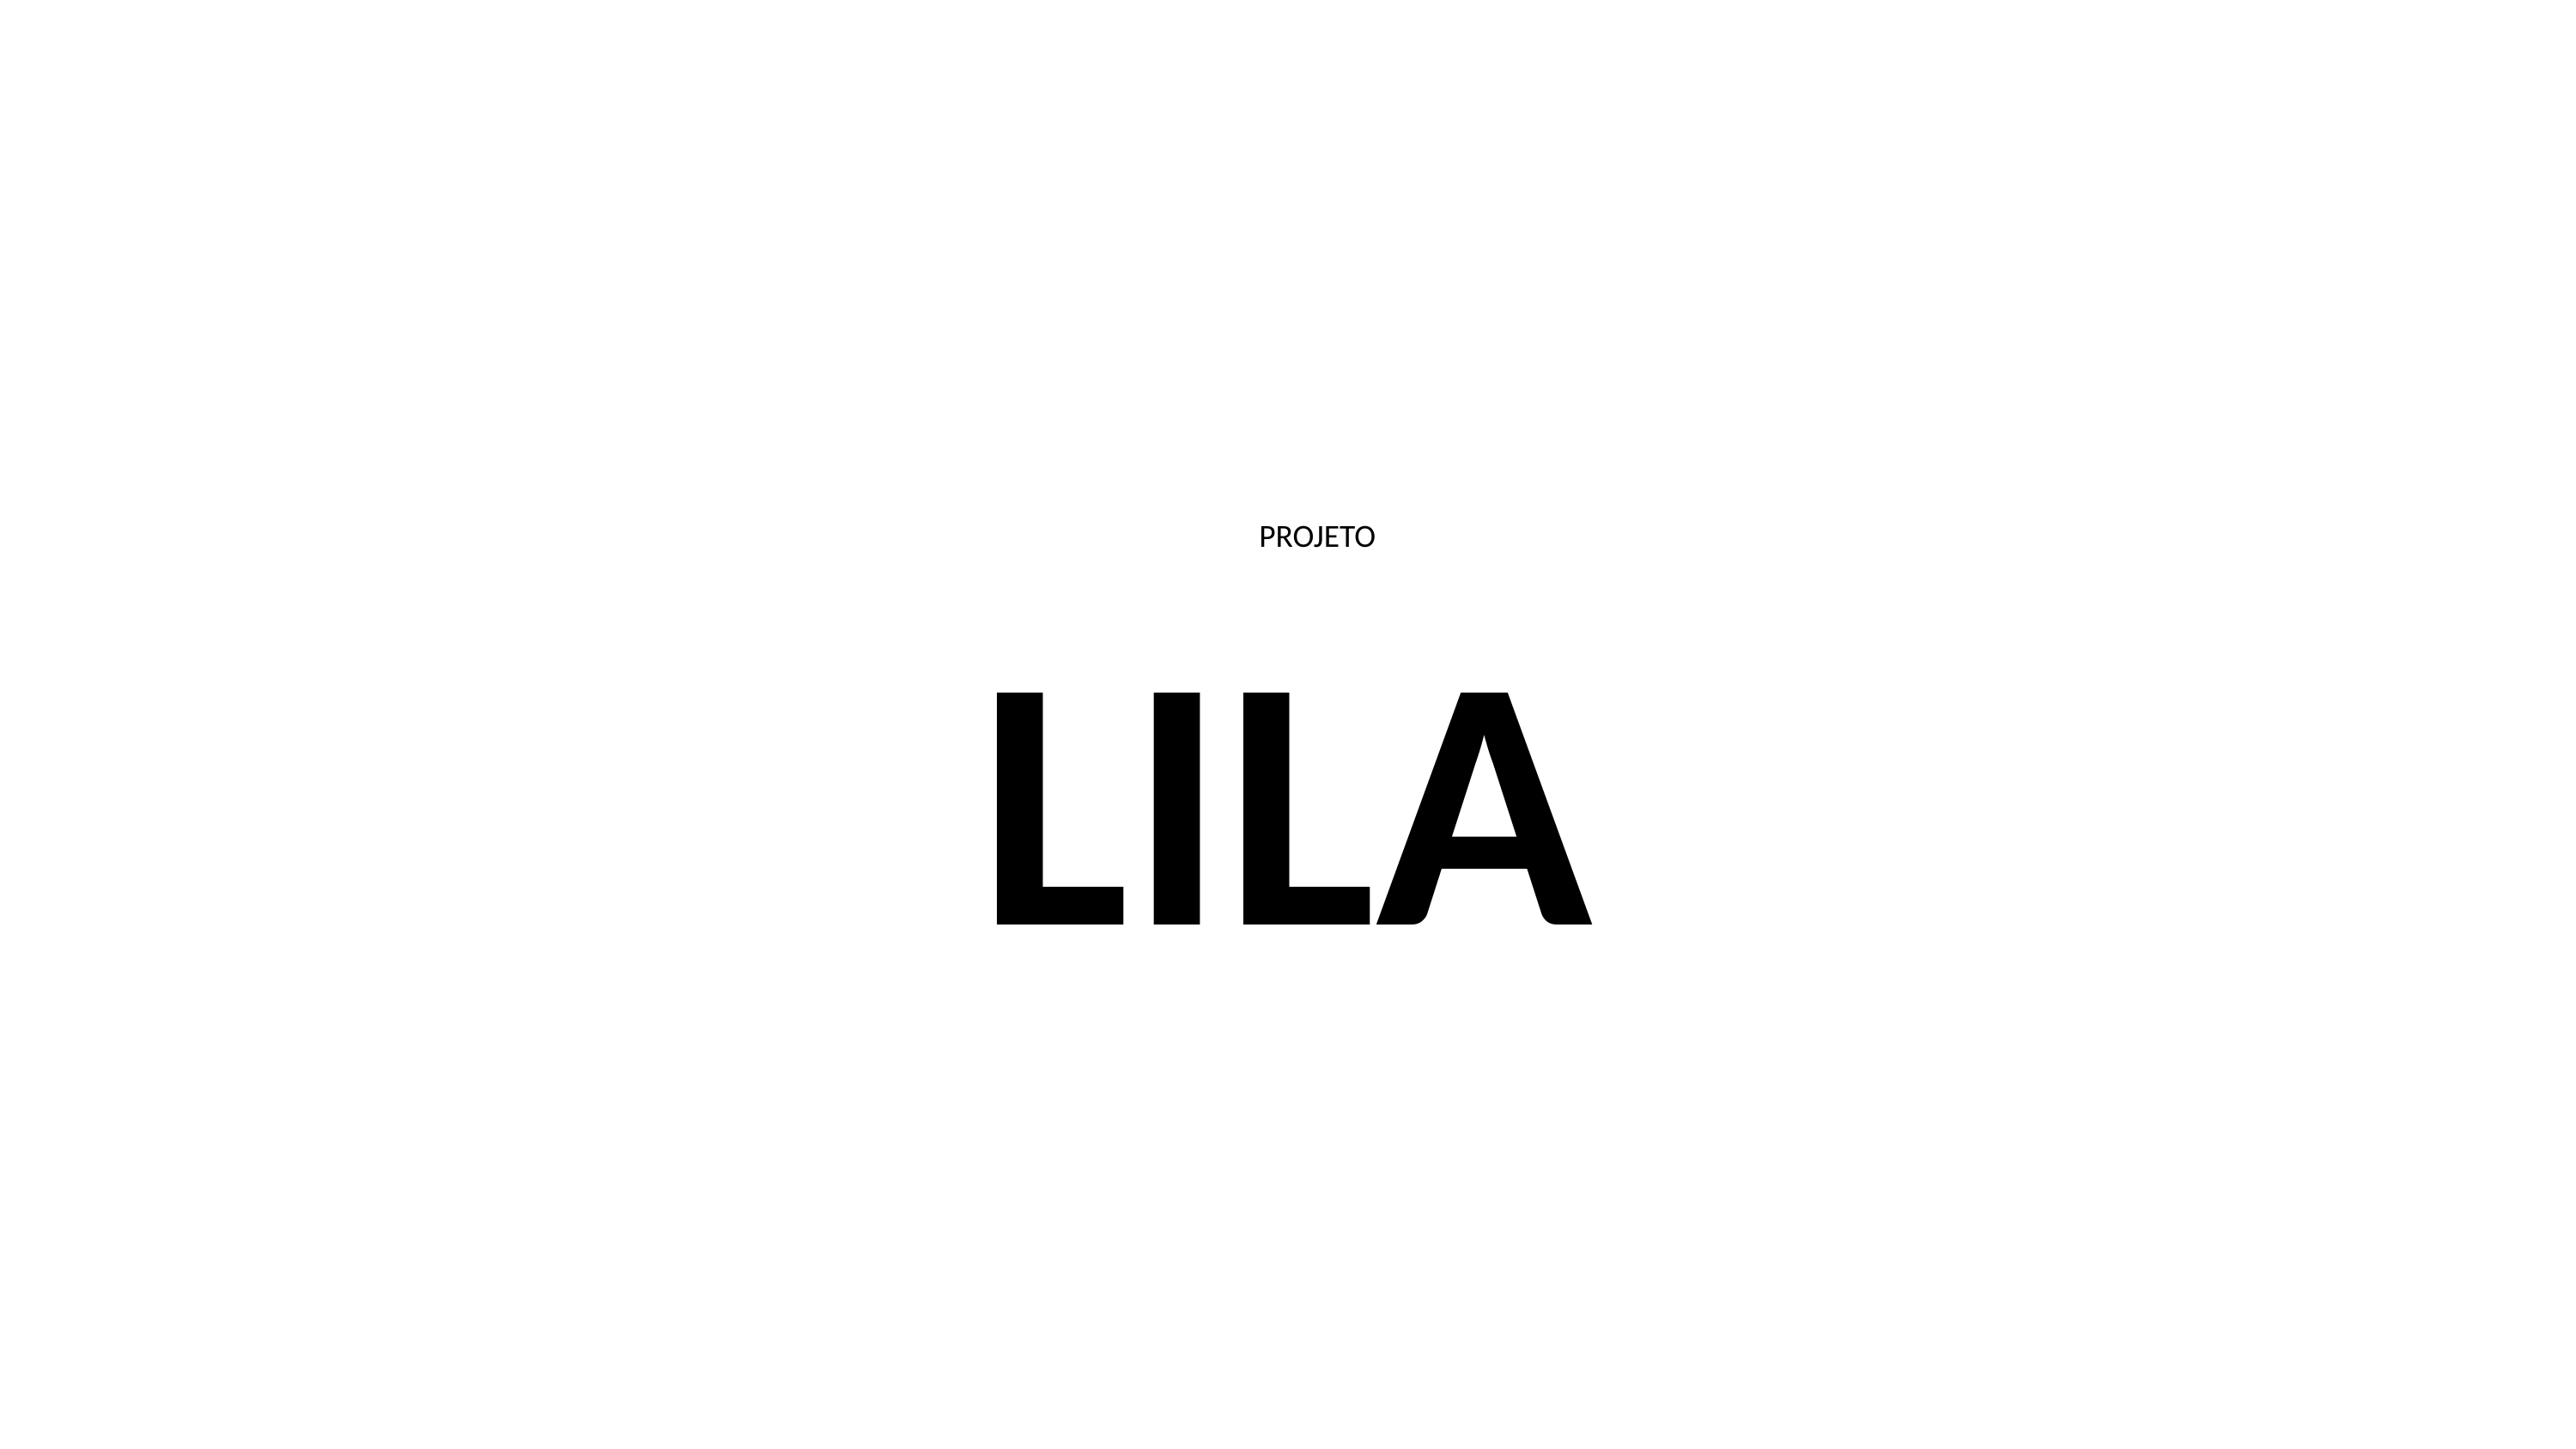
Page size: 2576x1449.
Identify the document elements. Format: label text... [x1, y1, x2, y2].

text_box PROJETO [1246, 508, 1389, 561]
text_box LILA [966, 561, 1607, 1003]
